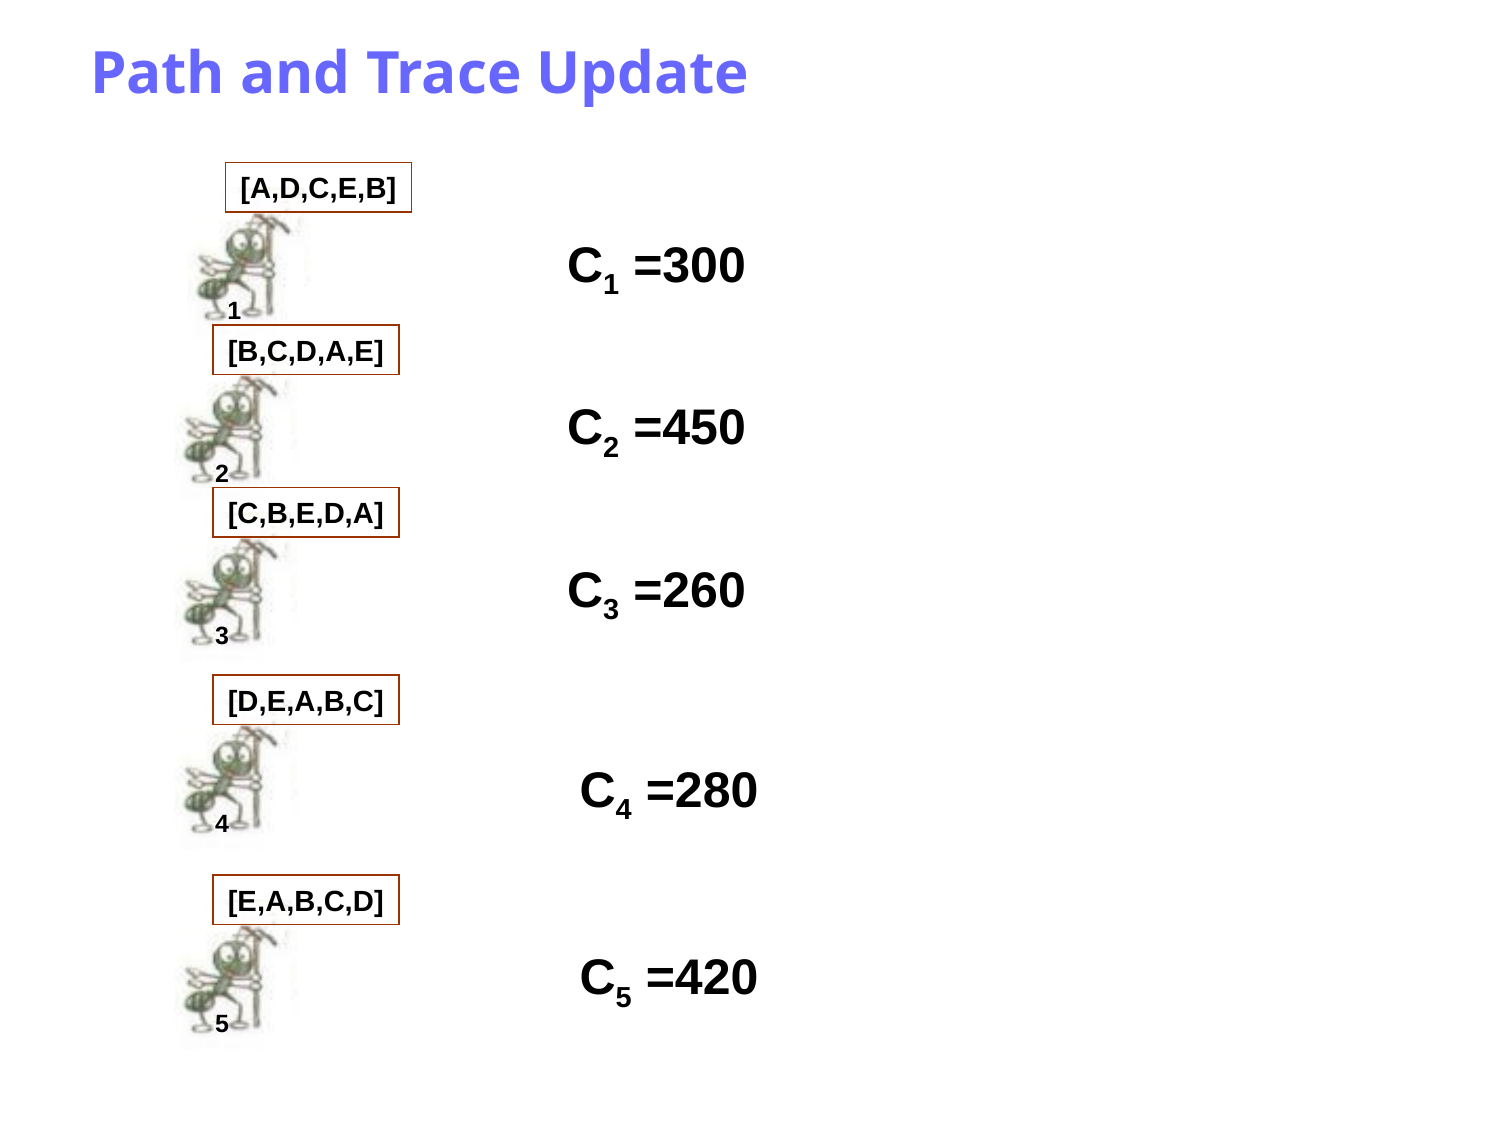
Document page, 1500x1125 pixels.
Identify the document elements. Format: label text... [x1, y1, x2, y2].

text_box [174, 487, 400, 674]
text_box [187, 162, 413, 351]
text_box C4 =280 [564, 749, 774, 833]
text_box C5 =420 [564, 937, 774, 1021]
text_box C2 =450 [552, 387, 761, 471]
text_box C3 =260 [552, 549, 761, 633]
text_box C1 =300 [552, 224, 761, 308]
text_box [174, 324, 400, 486]
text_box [174, 874, 400, 1063]
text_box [174, 674, 400, 863]
title Path and Trace Update [74, 44, 1426, 113]
